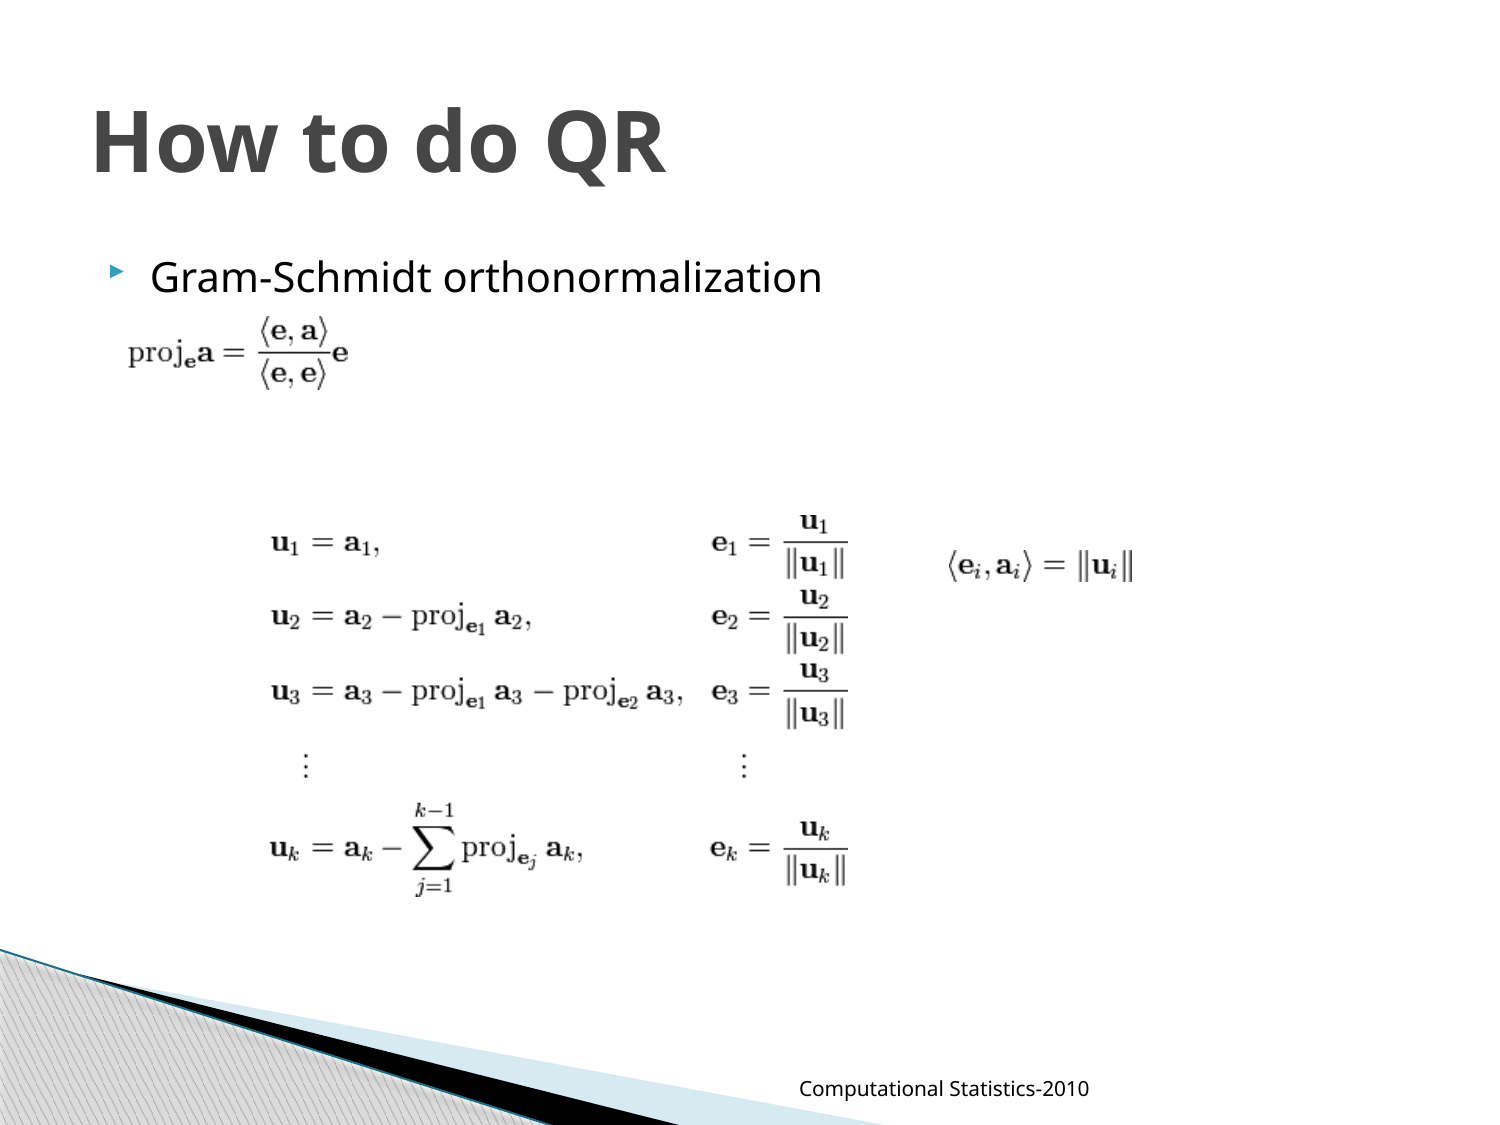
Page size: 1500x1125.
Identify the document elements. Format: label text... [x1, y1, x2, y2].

footer Computational Statistics-2010 [718, 1051, 1105, 1112]
picture [269, 515, 848, 898]
list Gram-Schmidt orthonormalization [75, 243, 1425, 986]
title How to do QR [75, 45, 1425, 233]
picture [948, 550, 1133, 583]
picture [128, 316, 348, 391]
